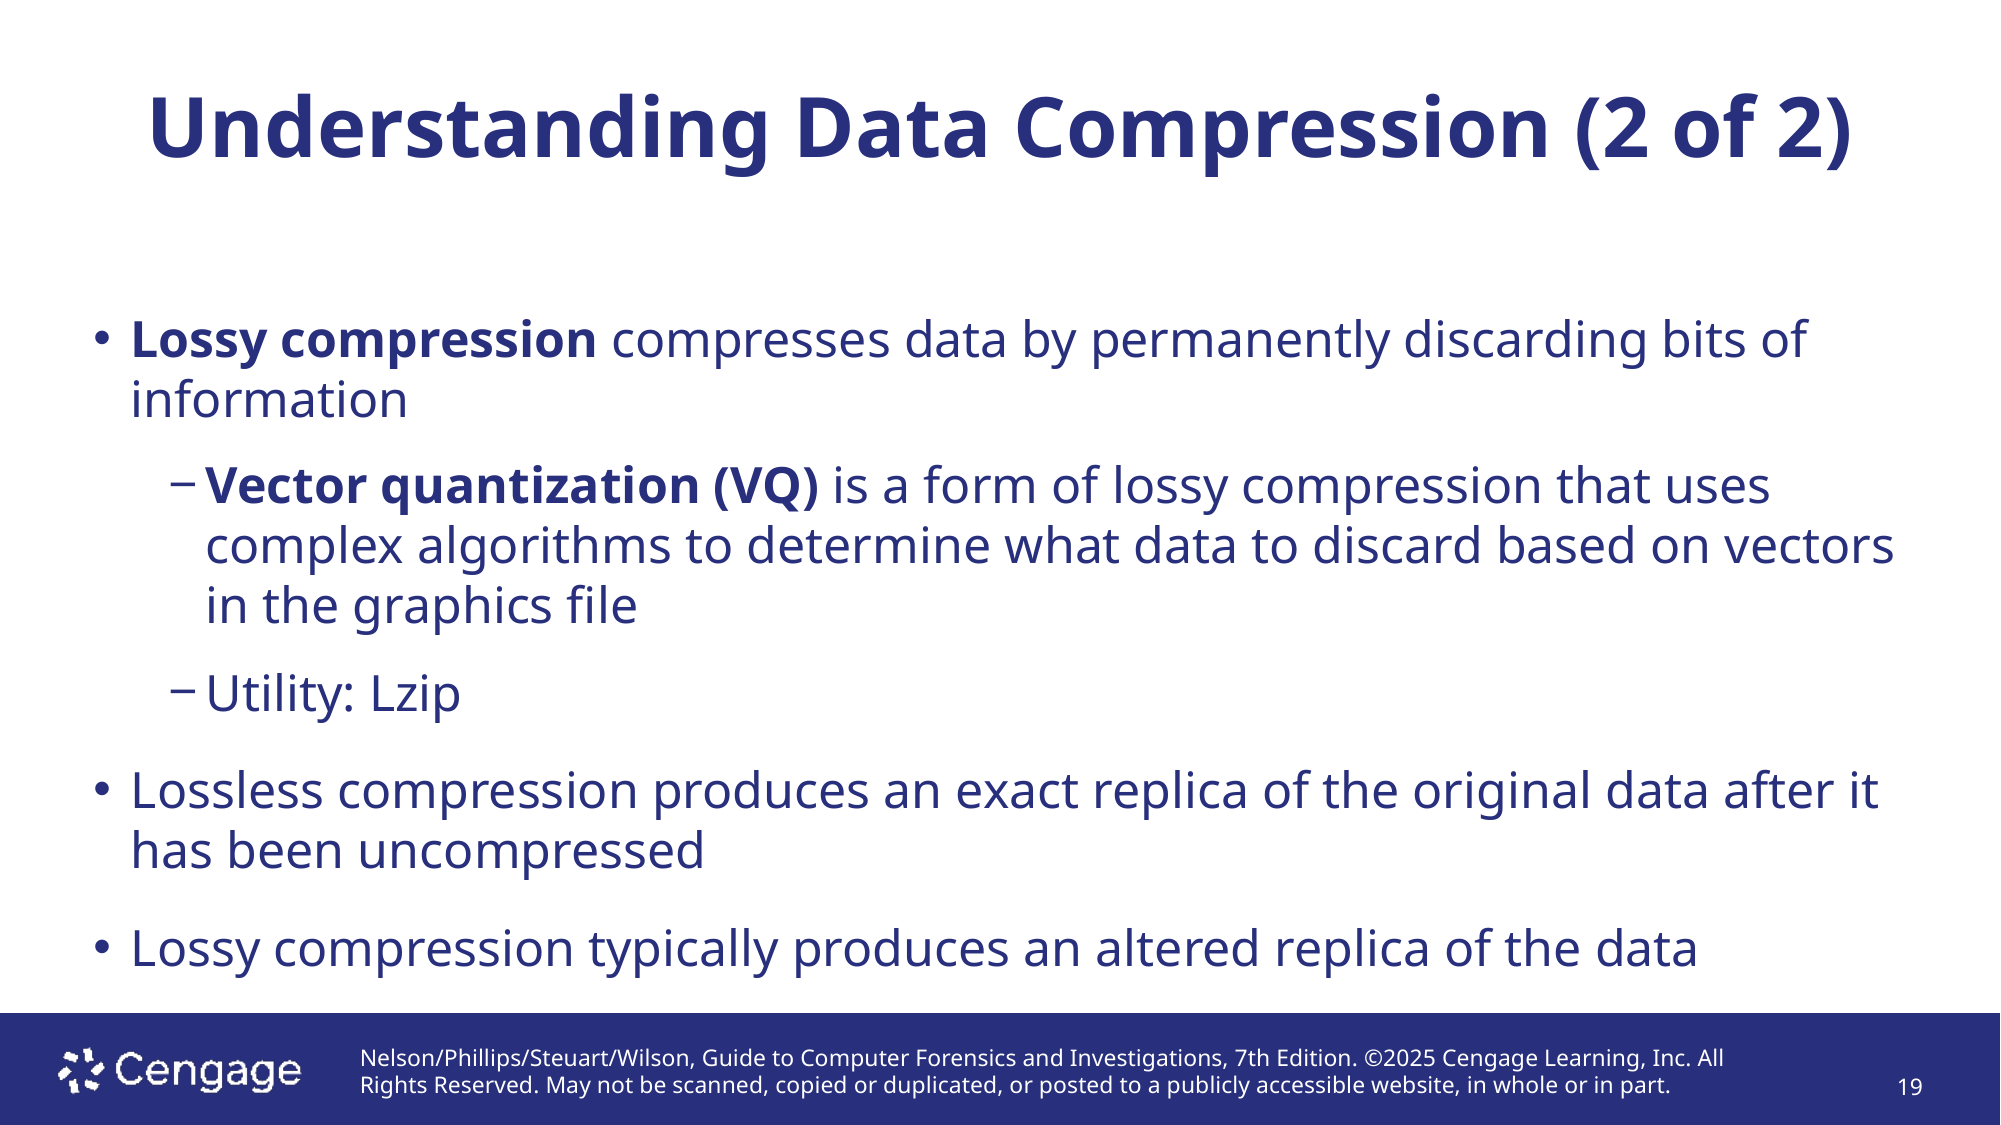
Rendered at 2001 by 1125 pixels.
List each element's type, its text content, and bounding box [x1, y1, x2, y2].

picture [30, 1020, 329, 1122]
title Understanding Data Compression (2 of 2) [78, 77, 1923, 278]
list Lossy compression compresses data by permanently discarding bits of information Vector quantization (VQ) is a form of lossy compression that uses complex algorithms to determine what data to discard based on vectors in the graphics file Utility: Lzip Lossless compression produces an exact replica of the original data after it has been uncompressed Lossy compression typically produces an altered replica of the data [78, 299, 1923, 1014]
